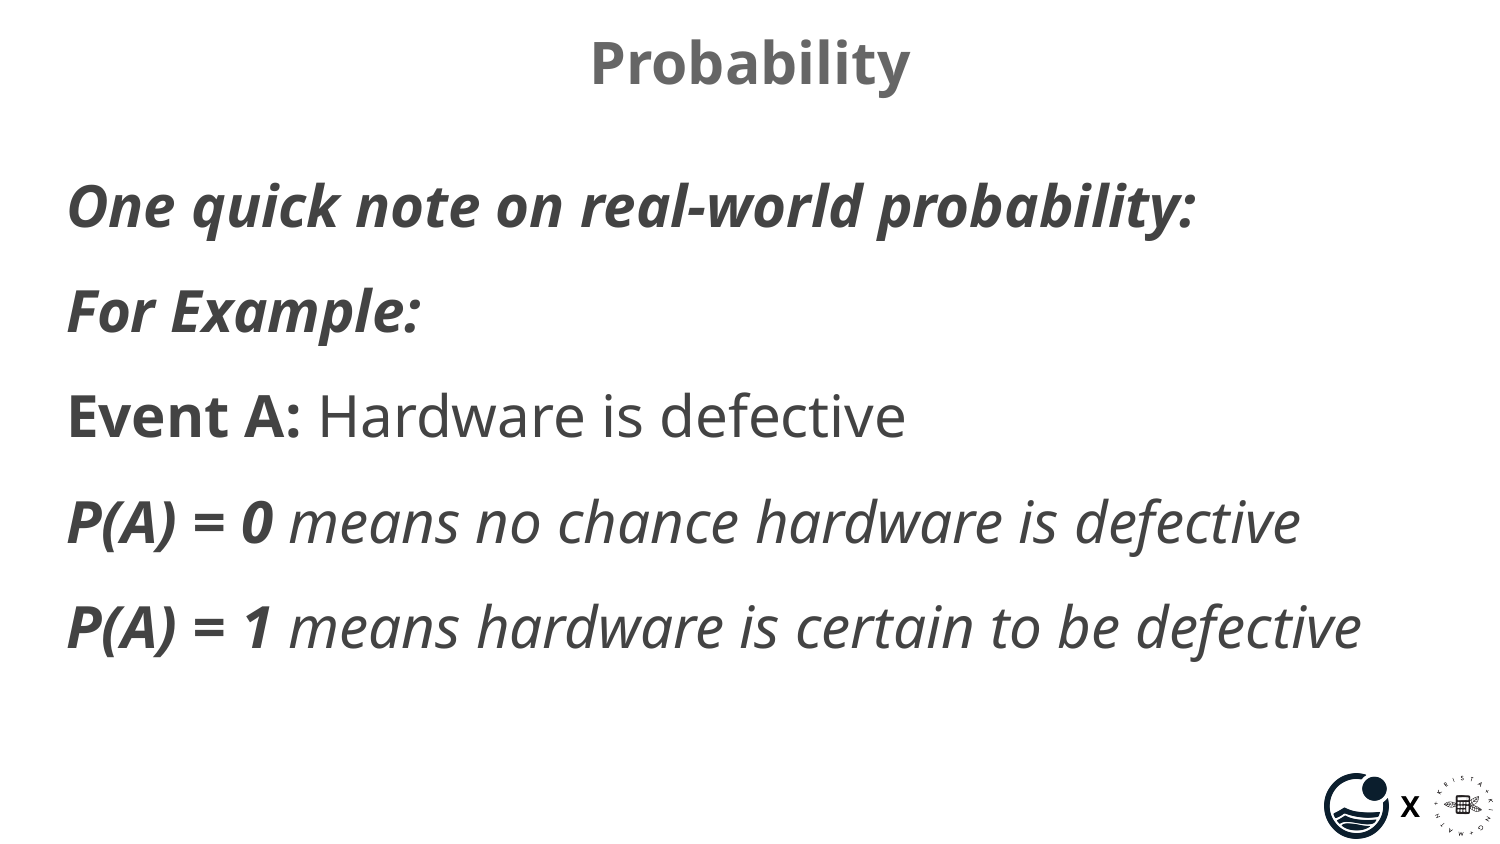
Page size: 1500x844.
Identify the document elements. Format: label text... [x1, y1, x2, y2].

picture [1430, 773, 1496, 839]
list One quick note on real-world probability: For Example: Event A: Hardware is defective P(A) = 0 means no chance hardware is defective P(A) = 1 means hardware is certain to be defective [51, 143, 1449, 750]
text_box X [1393, 775, 1427, 837]
title Probability [51, 10, 1449, 105]
picture [1324, 773, 1389, 839]
